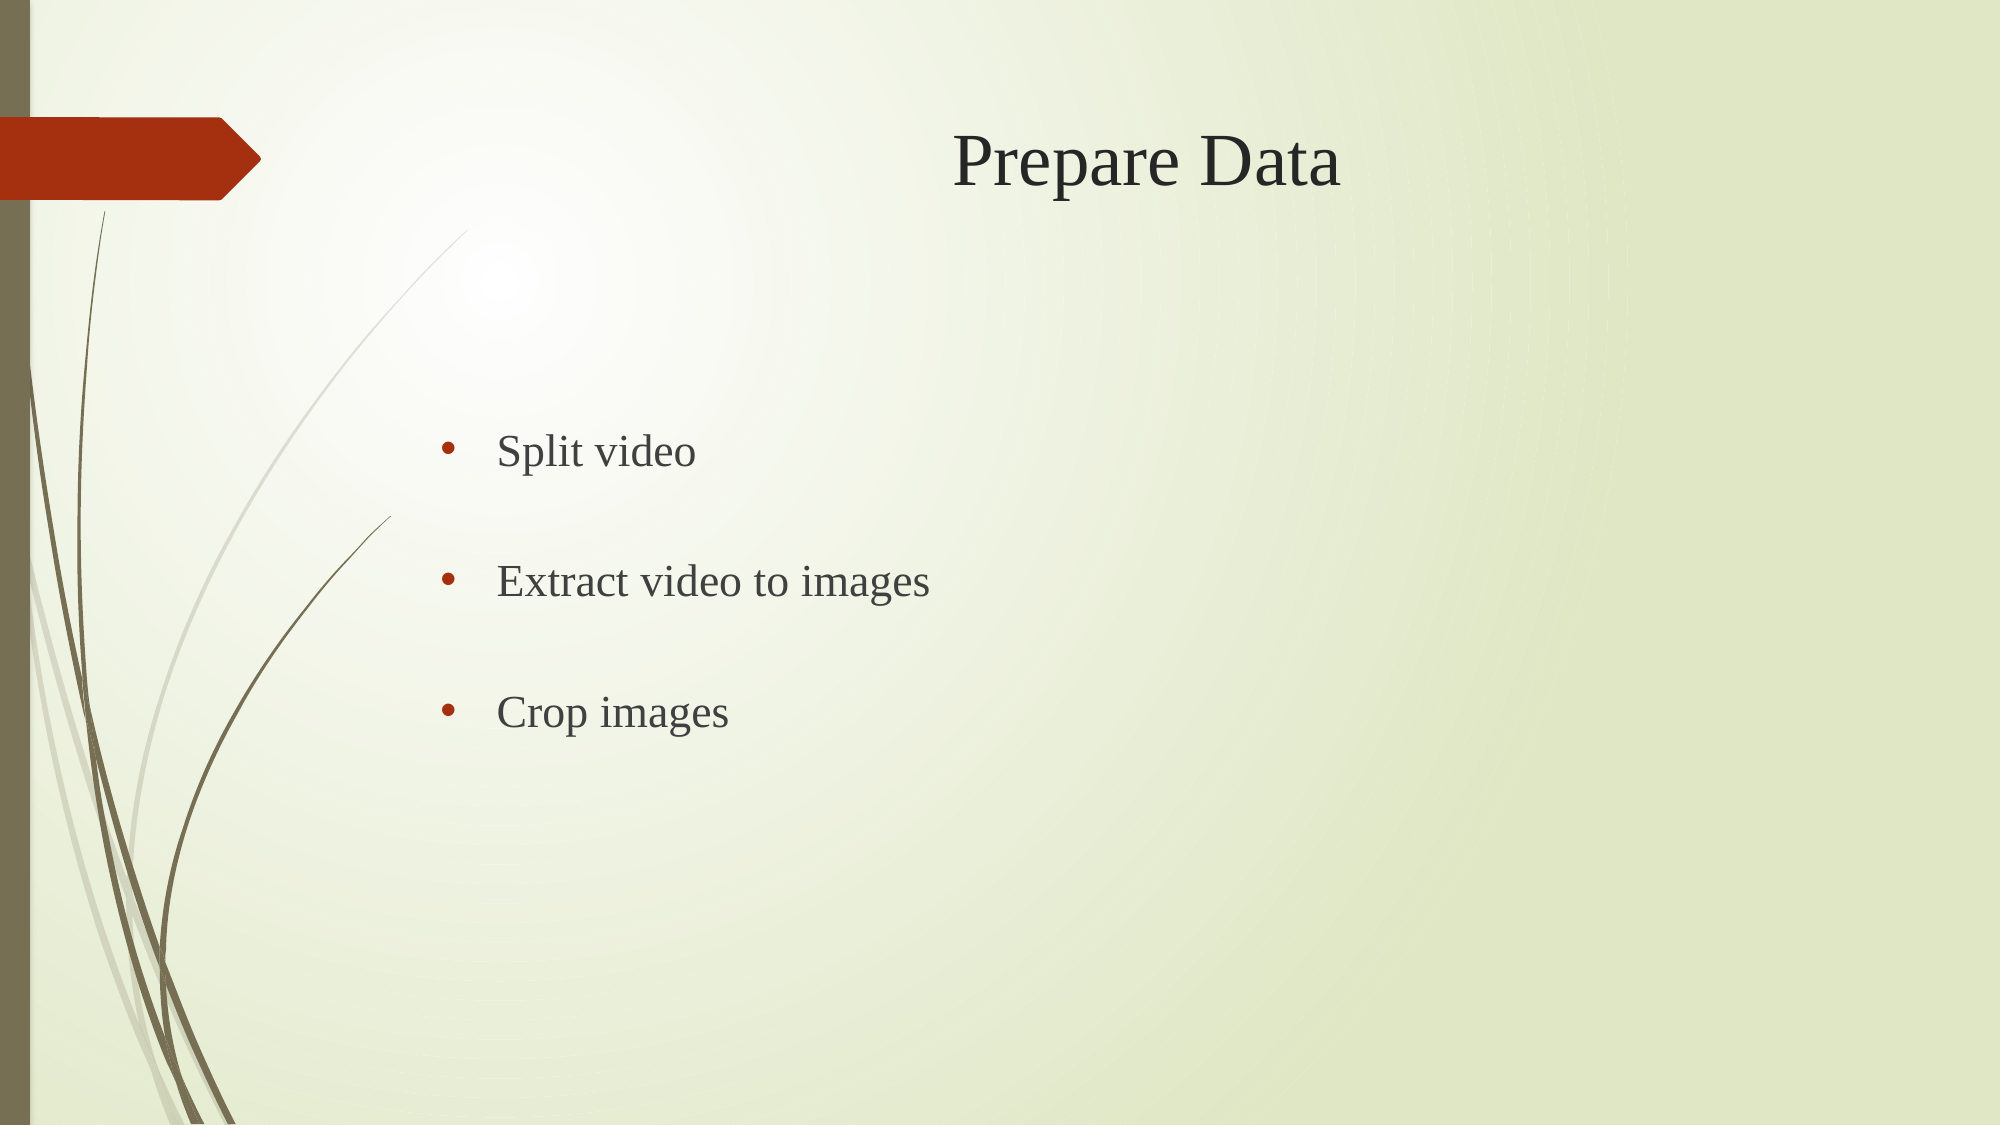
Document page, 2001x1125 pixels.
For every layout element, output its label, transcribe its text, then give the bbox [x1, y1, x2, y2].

title Prepare Data [425, 102, 1888, 313]
list Split video Extract video to images Crop images [425, 357, 1026, 978]
